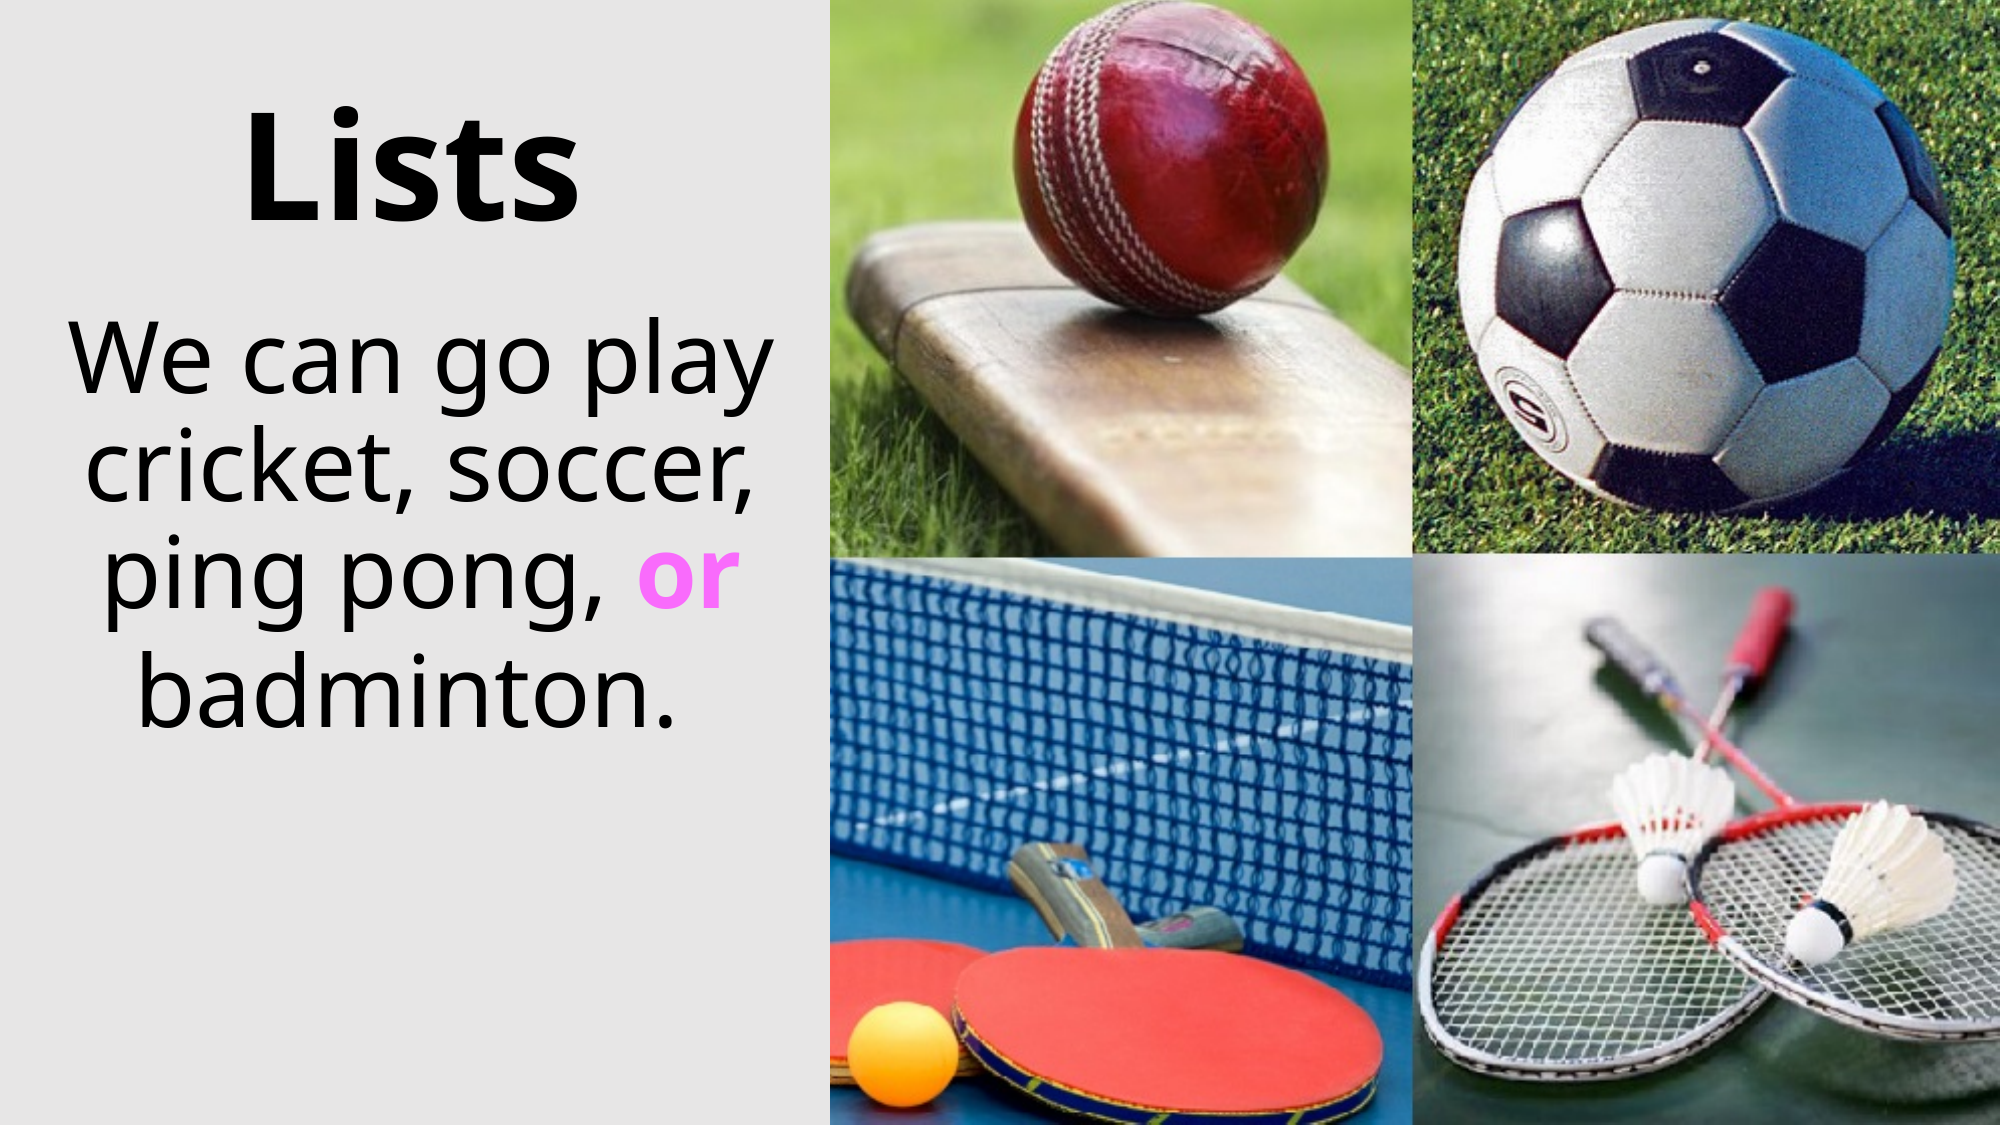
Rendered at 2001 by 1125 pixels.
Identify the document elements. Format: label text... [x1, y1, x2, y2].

title Lists [75, 59, 747, 284]
list We can go play cricket, soccer, ping pong, or badminton. [49, 299, 794, 1014]
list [830, 0, 2000, 1125]
